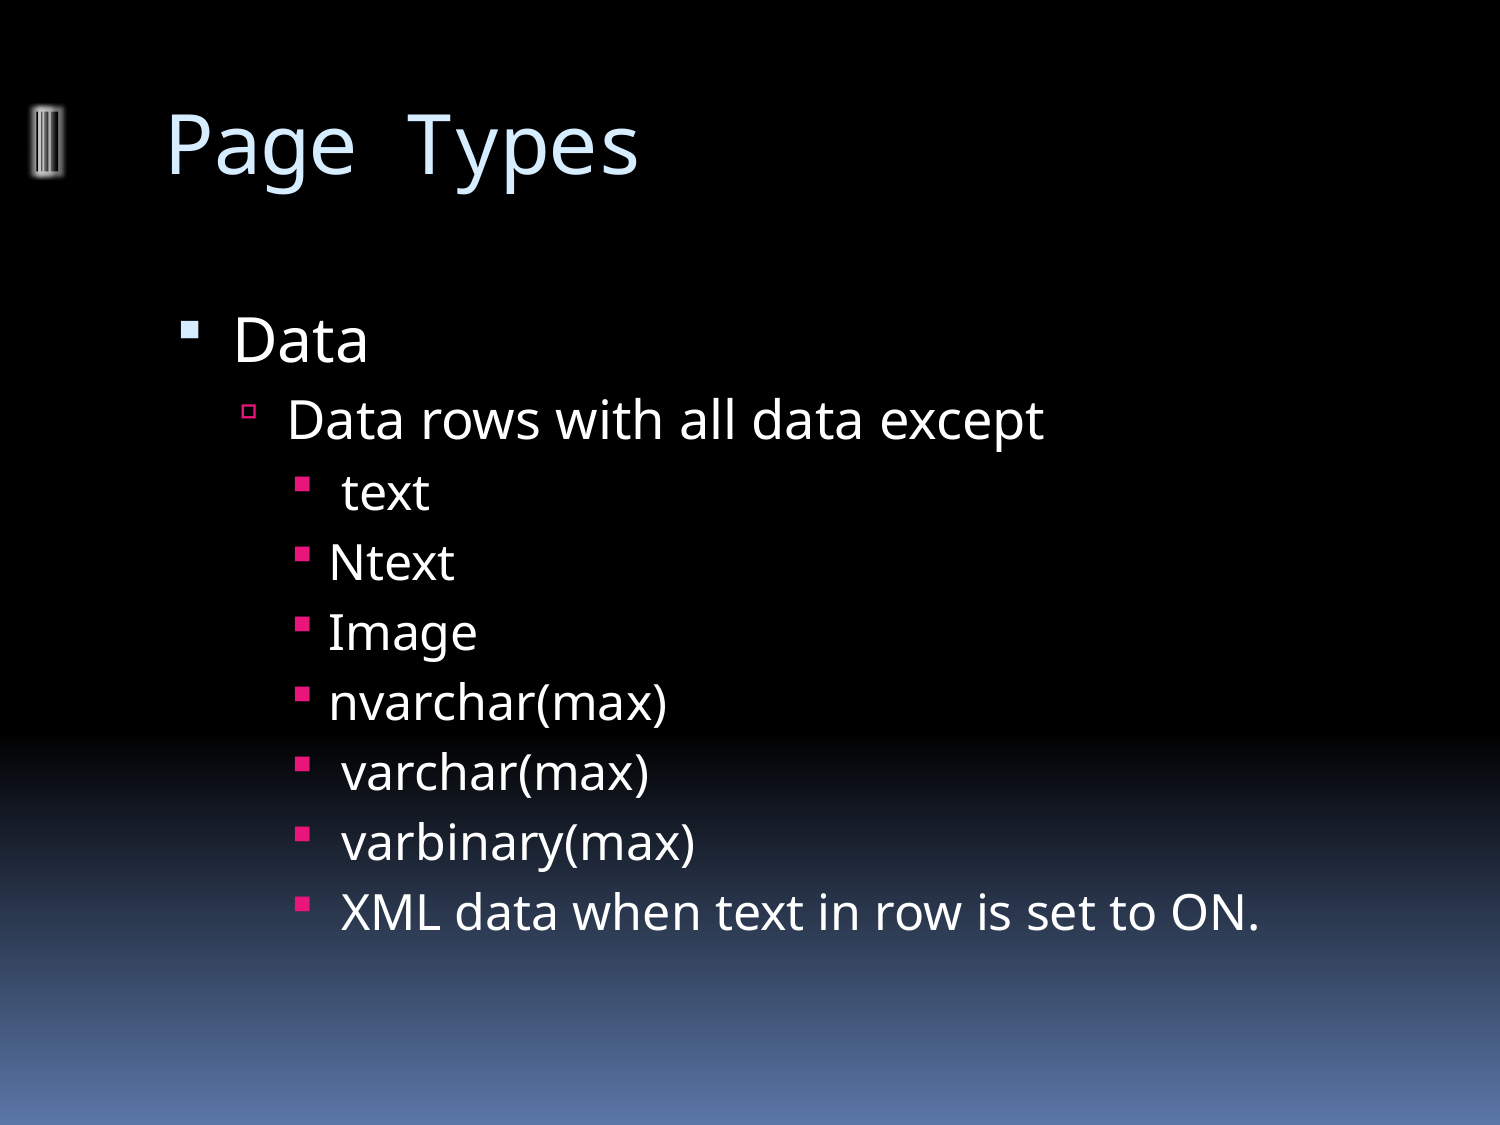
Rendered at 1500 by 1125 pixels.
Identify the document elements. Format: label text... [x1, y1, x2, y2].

title Page Types [150, 83, 1425, 234]
list Data Data rows with all data except text Ntext Image nvarchar(max) varchar(max) varbinary(max) XML data when text in row is set to ON. [150, 292, 1425, 1043]
